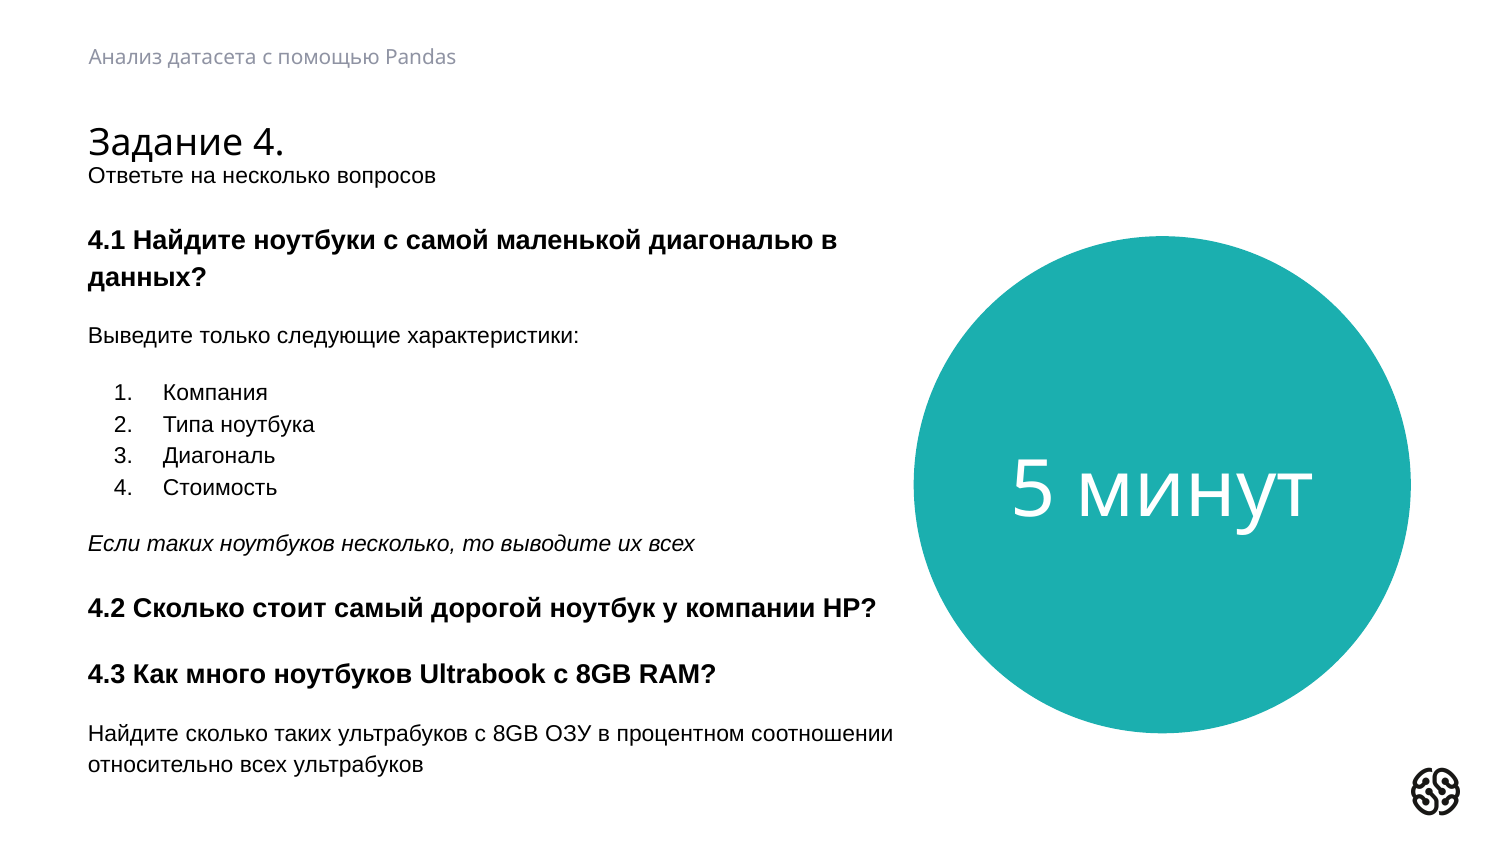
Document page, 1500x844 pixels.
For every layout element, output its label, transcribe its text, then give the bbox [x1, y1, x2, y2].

text_box 5 минут [913, 236, 1411, 734]
subtitle Анализ датасета с помощью Pandas [88, 24, 1412, 84]
title Задание 4. [88, 118, 1412, 178]
picture [1411, 767, 1460, 816]
subtitle Ответьте на несколько вопросов 4.1 Найдите ноутбуки с самой маленькой диагональю в данных? Выведите только следующие характеристики: Компания Типа ноутбука Диагональ Стоимость Если таких ноутбуков несколько, то выводите их всех 4.2 Сколько стоит самый дорогой ноутбук у компании HP? 4.3 Как много ноутбуков Ultrabook с 8GB RAM? Найдите сколько таких ультрабуков с 8GB ОЗУ в процентном соотношении относительно всех ультрабуков [87, 156, 914, 689]
